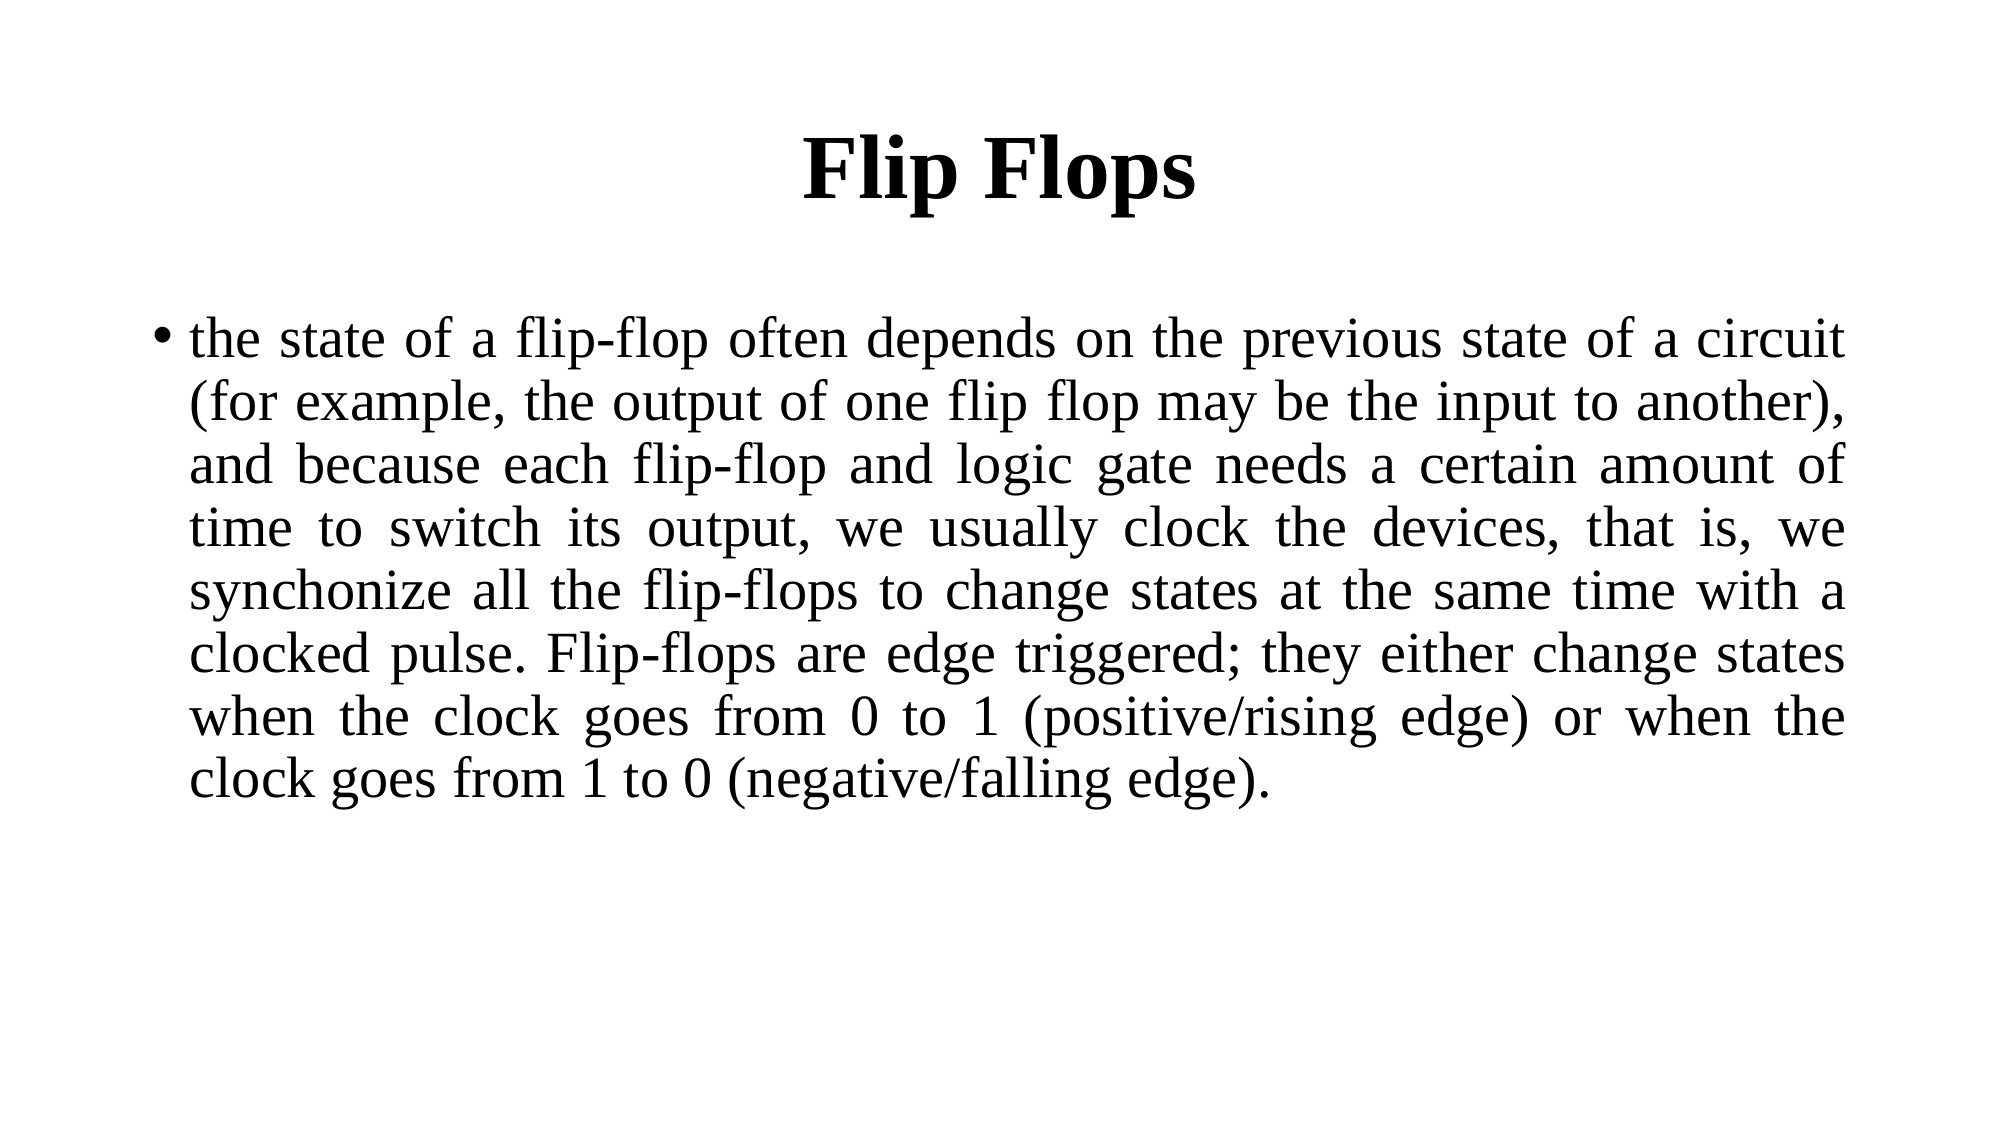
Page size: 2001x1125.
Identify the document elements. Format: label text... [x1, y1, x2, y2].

list the state of a flip-flop often depends on the previous state of a circuit (for example, the output of one flip flop may be the input to another), and because each flip-flop and logic gate needs a certain amount of time to switch its output, we usually clock the devices, that is, we synchonize all the flip-flops to change states at the same time with a clocked pulse. Flip-flops are edge triggered; they either change states when the clock goes from 0 to 1 (positive/rising edge) or when the clock goes from 1 to 0 (negative/falling edge). [137, 299, 1863, 1014]
title Flip Flops [137, 59, 1863, 278]
